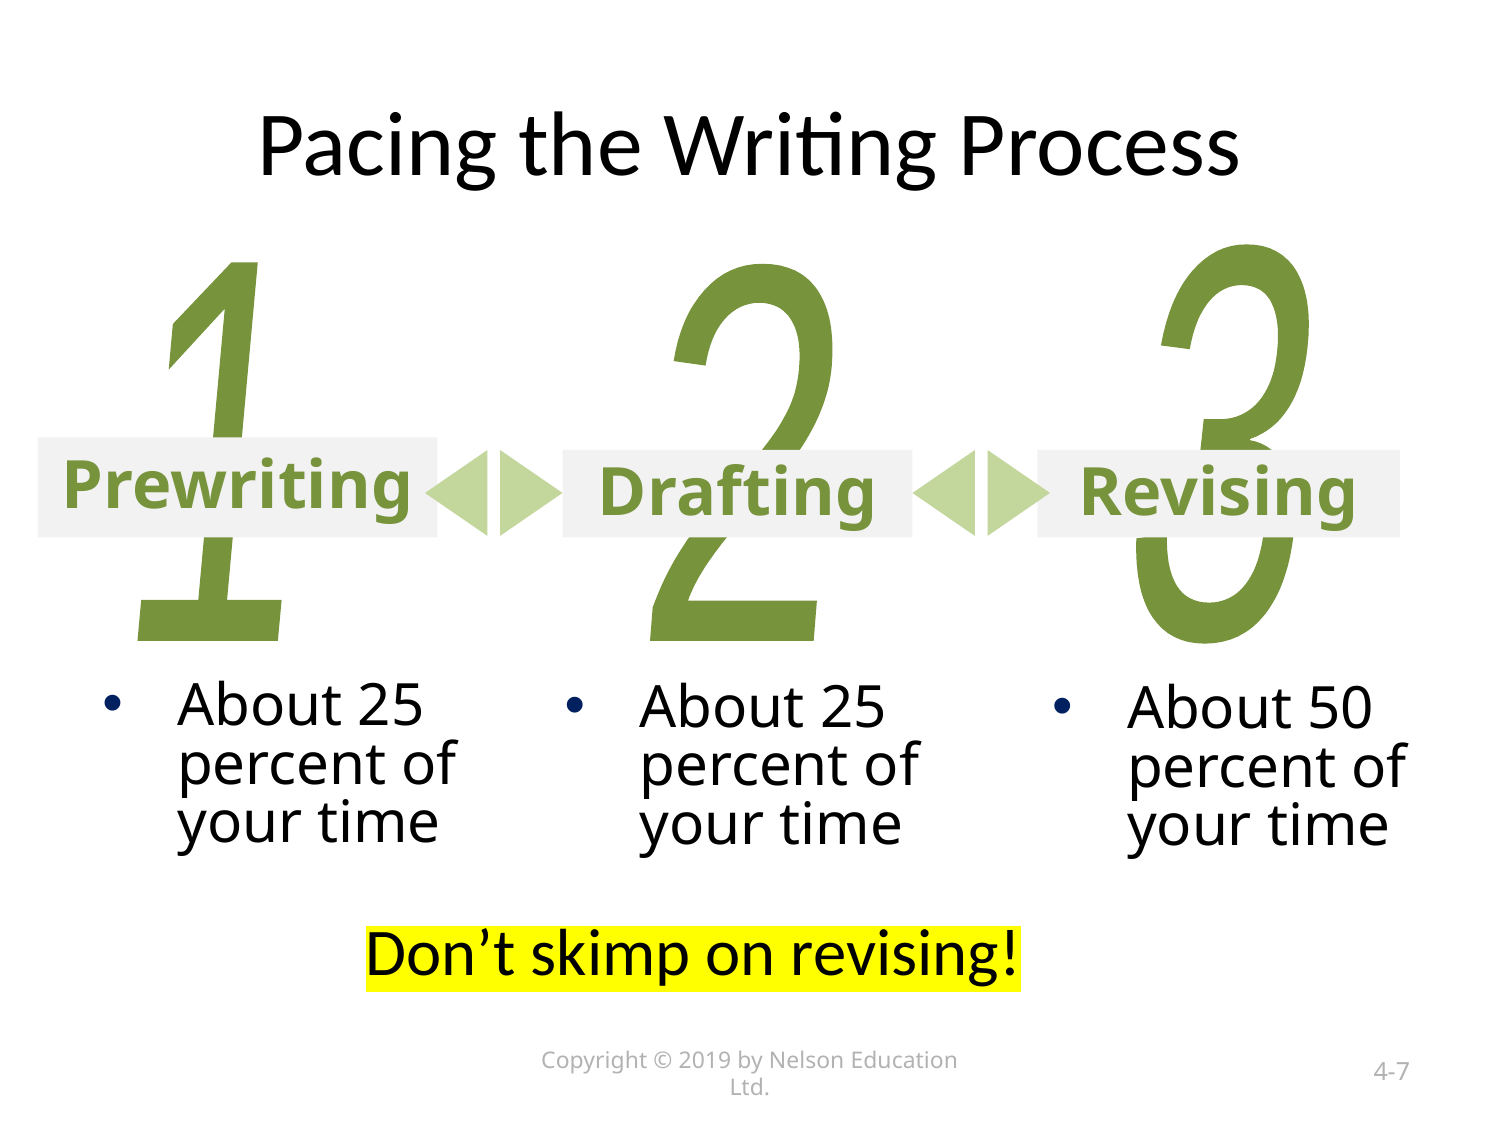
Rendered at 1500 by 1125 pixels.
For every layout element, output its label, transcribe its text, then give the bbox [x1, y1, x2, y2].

text_box About 25 percent of your time [549, 673, 935, 864]
footer Copyright © 2019 by Nelson Education Ltd. [512, 1042, 988, 1103]
title Pacing the Writing Process [75, 45, 1425, 233]
text_box Drafting [563, 449, 911, 538]
slide_number 4-7 [1074, 1042, 1425, 1103]
text_box About 50 percent of your time [1037, 674, 1425, 865]
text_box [912, 449, 1051, 537]
text_box About 25 percent of your time [87, 671, 488, 862]
text_box Revising [1051, 449, 1400, 538]
text_box Don’t skimp on revising! [37, 872, 1350, 1036]
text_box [424, 449, 563, 537]
text_box Prewriting [37, 437, 438, 538]
